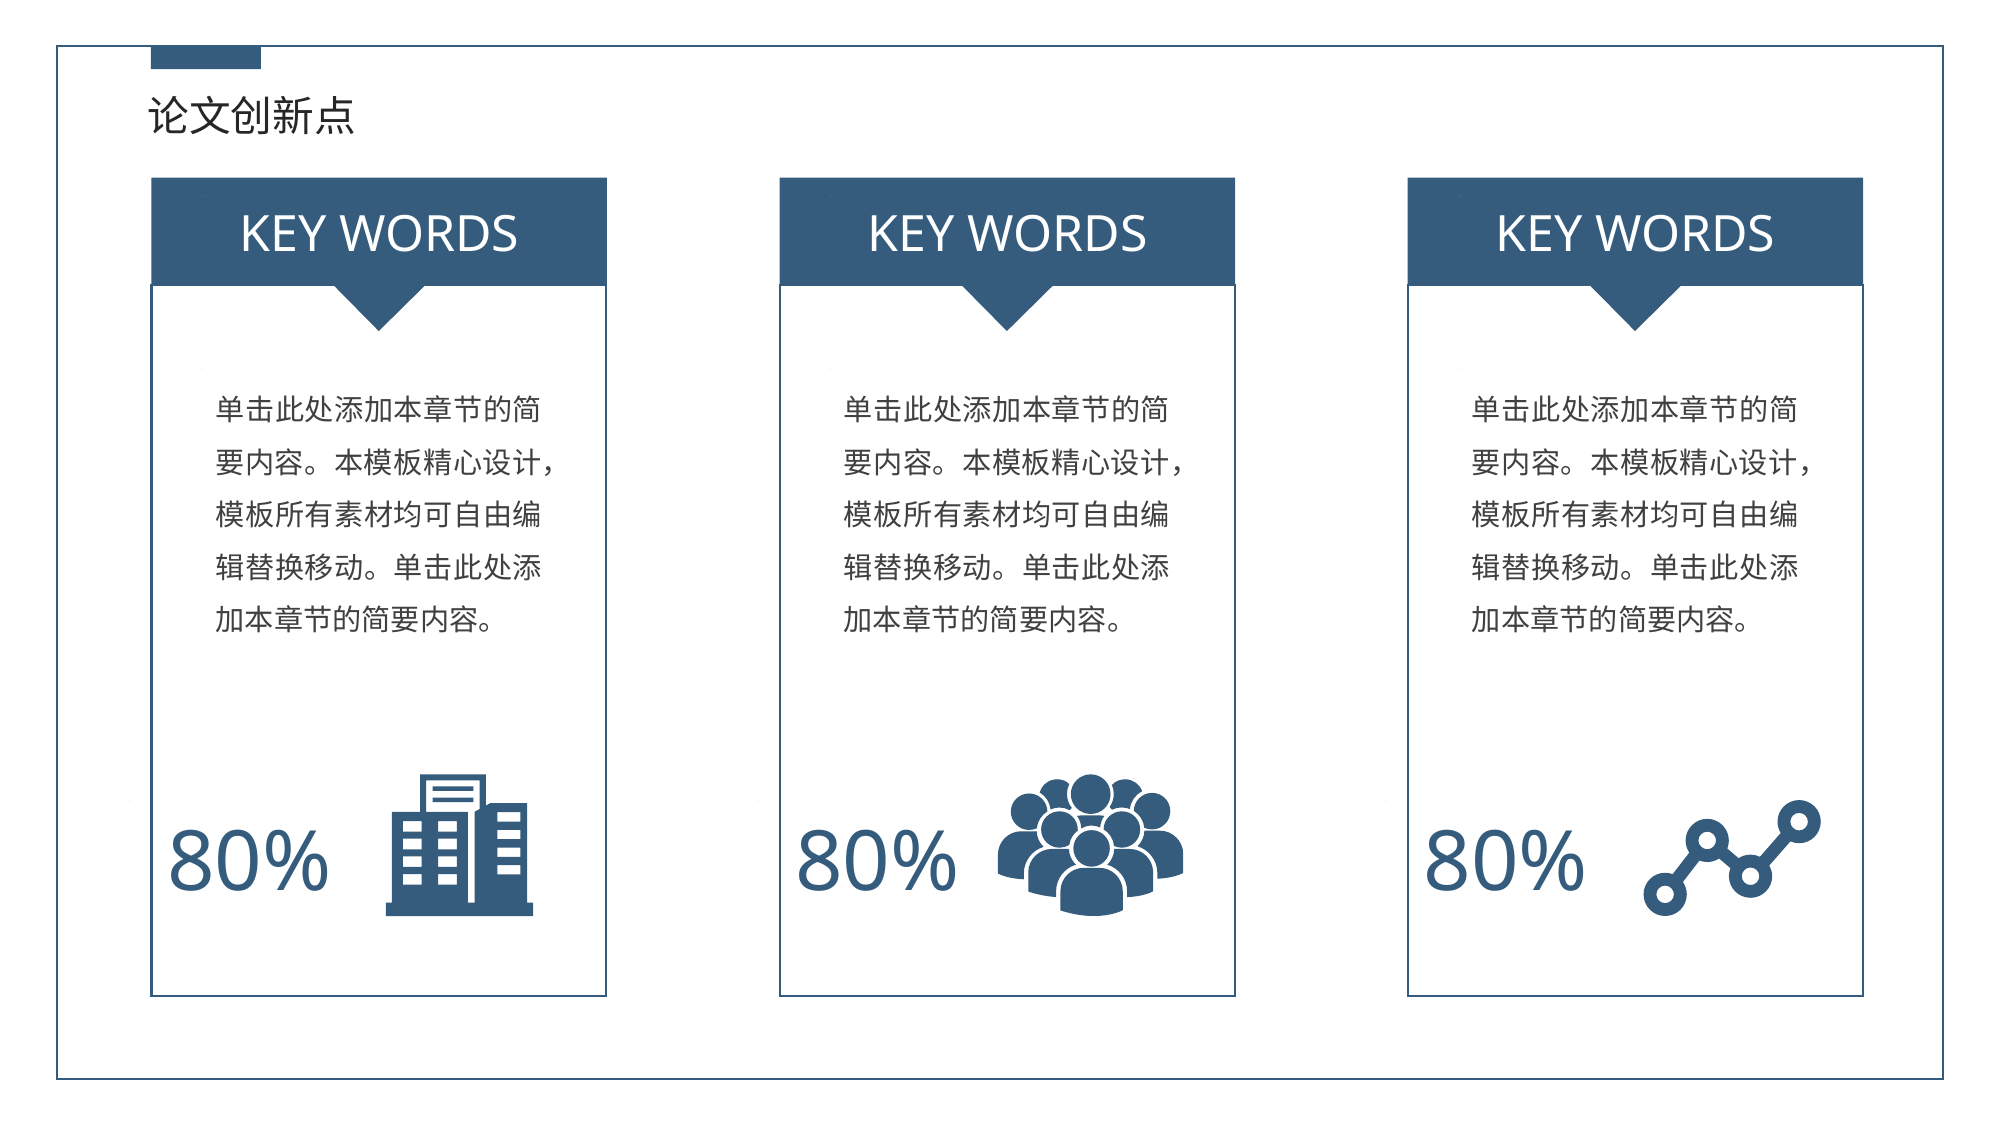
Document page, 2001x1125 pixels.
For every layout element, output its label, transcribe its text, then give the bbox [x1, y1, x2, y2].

text_box KEY WORDS [829, 194, 1186, 269]
text_box [1406, 176, 1865, 333]
text_box [150, 176, 609, 333]
text_box [1070, 774, 1111, 814]
text_box KEY WORDS [201, 194, 558, 269]
text_box [385, 774, 534, 917]
text_box 单击此处添加本章节的简要内容。本模板精心设计，模板所有素材均可自由编辑替换移动。单击此处添加本章节的简要内容。 [200, 366, 557, 644]
text_box [997, 831, 1044, 880]
text_box [1077, 815, 1105, 829]
text_box [778, 176, 1237, 333]
text_box [1039, 779, 1072, 811]
text_box KEY WORDS [1457, 194, 1814, 269]
text_box [150, 286, 607, 997]
text_box [1103, 811, 1154, 898]
text_box [1133, 792, 1184, 879]
text_box [1028, 811, 1078, 897]
text_box [1010, 793, 1048, 830]
text_box [1060, 830, 1123, 917]
text_box [1643, 800, 1821, 917]
text_box 论文创新点 [147, 82, 460, 147]
text_box 单击此处添加本章节的简要内容。本模板精心设计，模板所有素材均可自由编辑替换移动。单击此处添加本章节的简要内容。 [828, 366, 1186, 644]
text_box 80% [756, 800, 1021, 915]
text_box [1407, 286, 1864, 997]
text_box 80% [128, 800, 392, 915]
text_box [779, 286, 1236, 997]
text_box 80% [1384, 800, 1649, 915]
text_box 单击此处添加本章节的简要内容。本模板精心设计，模板所有素材均可自由编辑替换移动。单击此处添加本章节的简要内容。 [1457, 366, 1814, 644]
text_box [1109, 779, 1143, 810]
